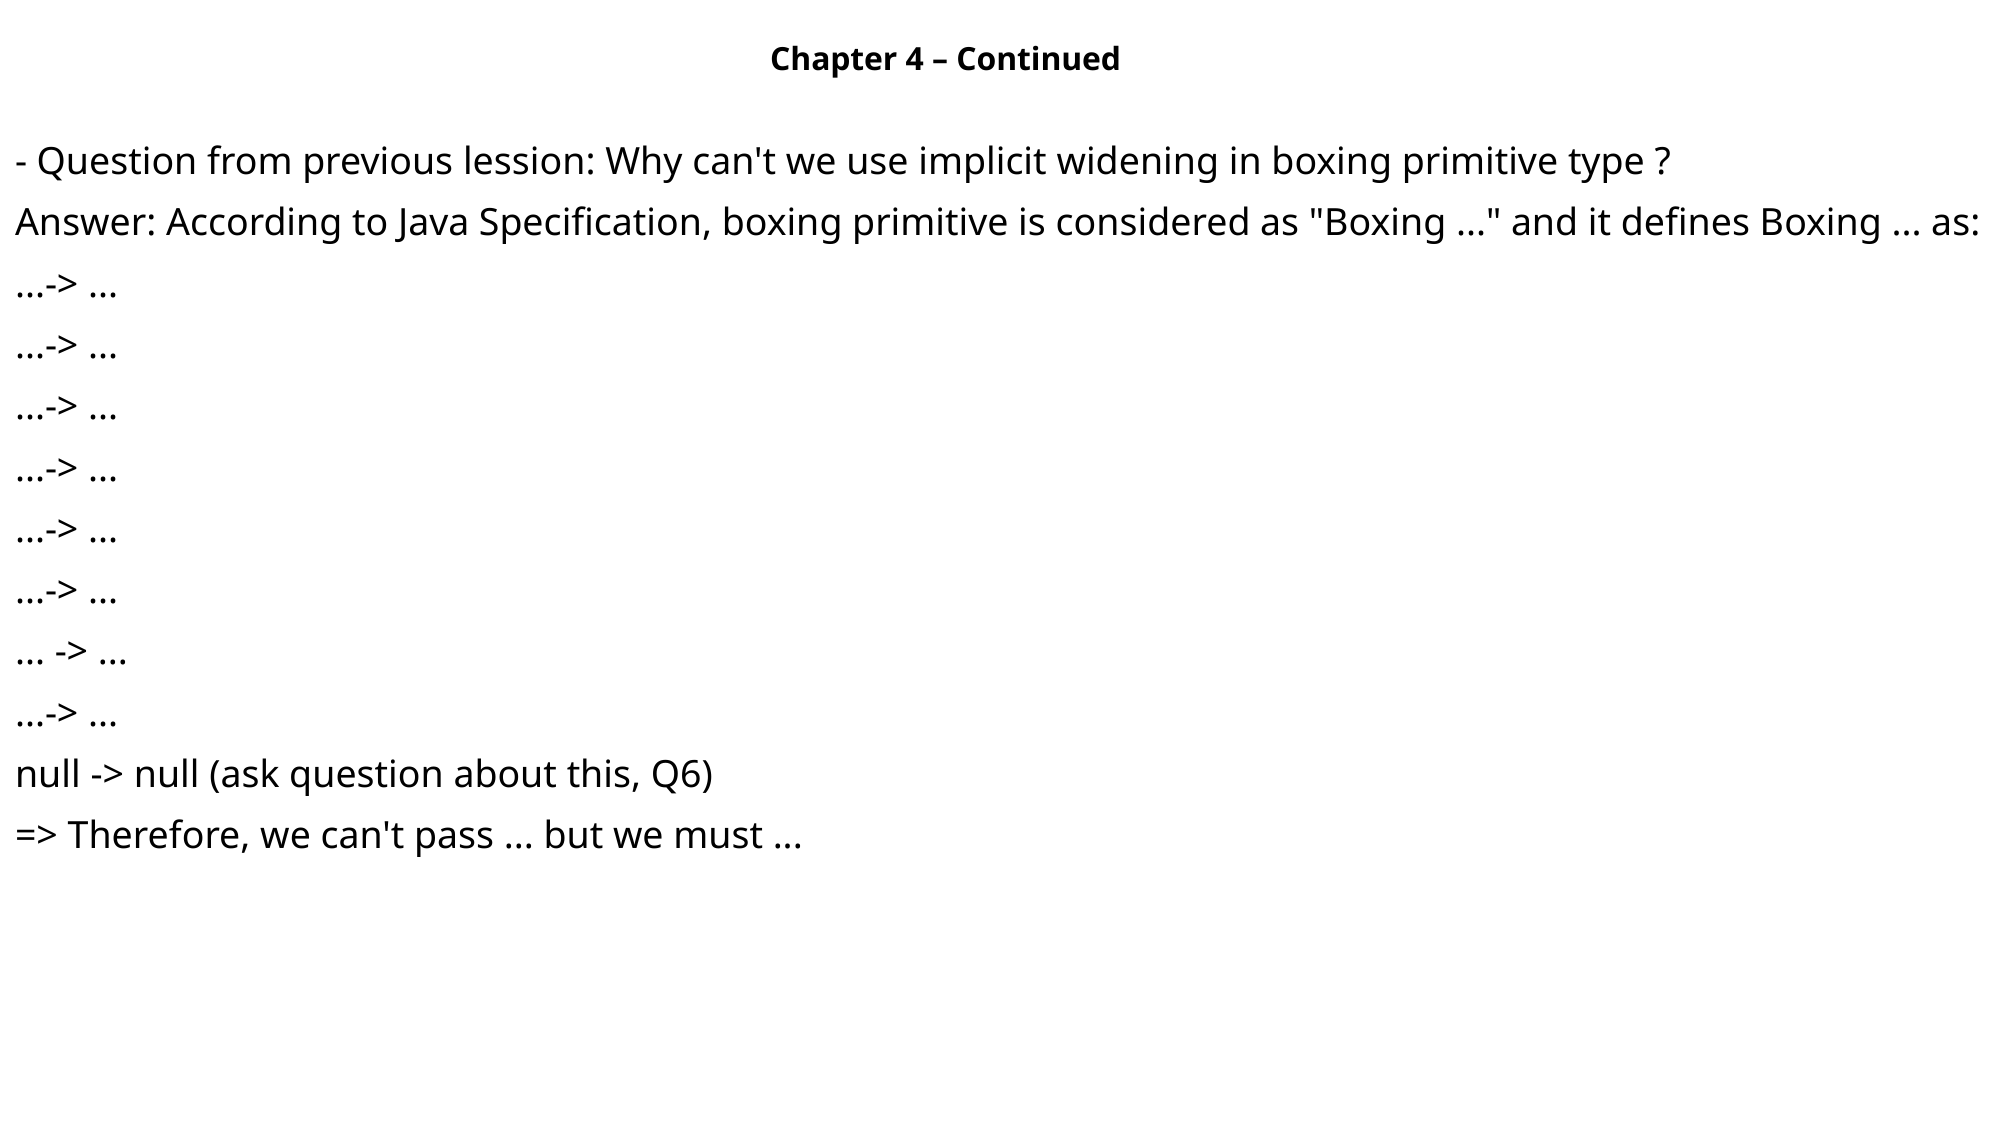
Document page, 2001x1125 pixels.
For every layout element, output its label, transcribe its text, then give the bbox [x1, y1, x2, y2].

text_box - Question from previous lession: Why can't we use implicit widening in boxing primitive type ? Answer: According to Java Specification, boxing primitive is considered as "Boxing ..." and it defines Boxing ... as: ...-> ... ...-> ... ...-> ... ...-> ... ...-> ... ...-> ... ... -> ... ...-> ... null -> null (ask question about this, Q6) => Therefore, we can't pass ... but we must ... [0, 134, 2000, 1125]
subtitle Chapter 4 – Continued [24, 35, 1866, 86]
